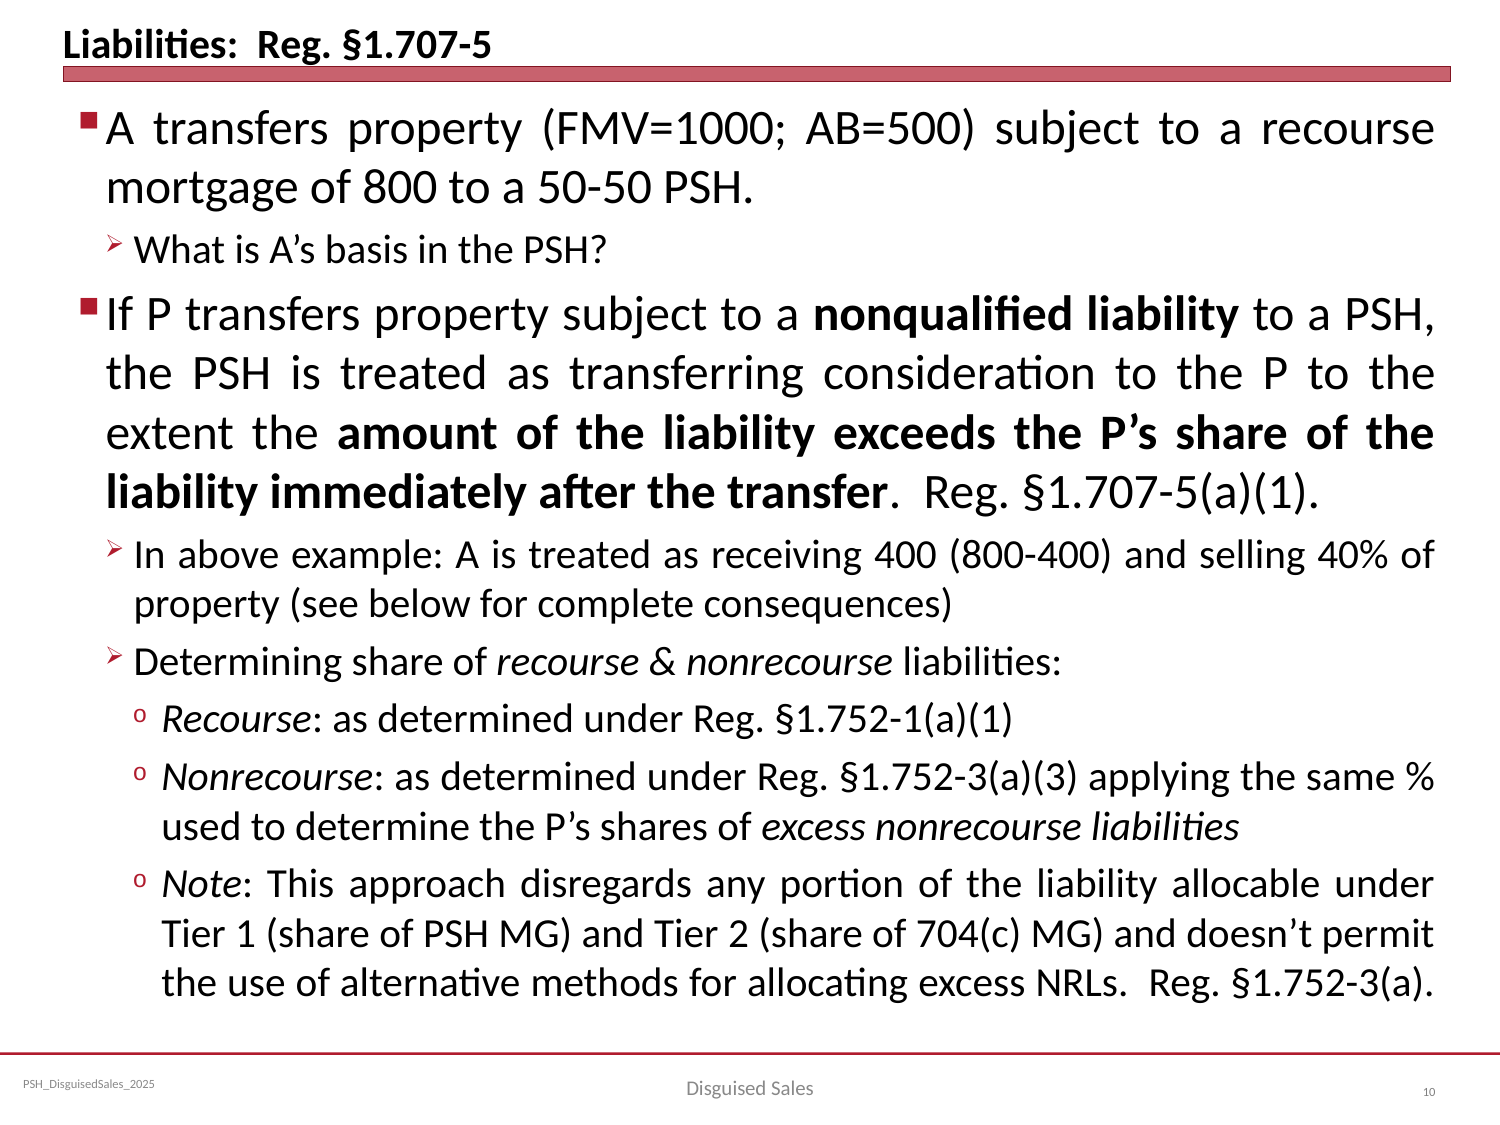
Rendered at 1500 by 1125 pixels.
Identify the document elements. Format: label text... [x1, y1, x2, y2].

footer Disguised Sales [512, 1056, 988, 1117]
list A transfers property (FMV=1000; AB=500) subject to a recourse mortgage of 800 to a 50-50 PSH. What is A’s basis in the PSH? If P transfers property subject to a nonqualified liability to a PSH, the PSH is treated as transferring consideration to the P to the extent the amount of the liability exceeds the P’s share of the liability immediately after the transfer. Reg. §1.707-5(a)(1). In above example: A is treated as receiving 400 (800-400) and selling 40% of property (see below for complete consequences) Determining share of recourse & nonrecourse liabilities: Recourse: as determined under Reg. §1.752-1(a)(1) Nonrecourse: as determined under Reg. §1.752-3(a)(3) applying the same % used to determine the P’s shares of excess nonrecourse liabilities Note: This approach disregards any portion of the liability allocable under Tier 1 (share of PSH MG) and Tier 2 (share of 704(c) MG) and doesn’t permit the use of alternative methods for allocating excess NRLs. Reg. §1.752-3(a). [63, 87, 1451, 1041]
title Liabilities: Reg. §1.707-5 [62, 6, 1451, 67]
slide_number 10 [1375, 1061, 1451, 1122]
